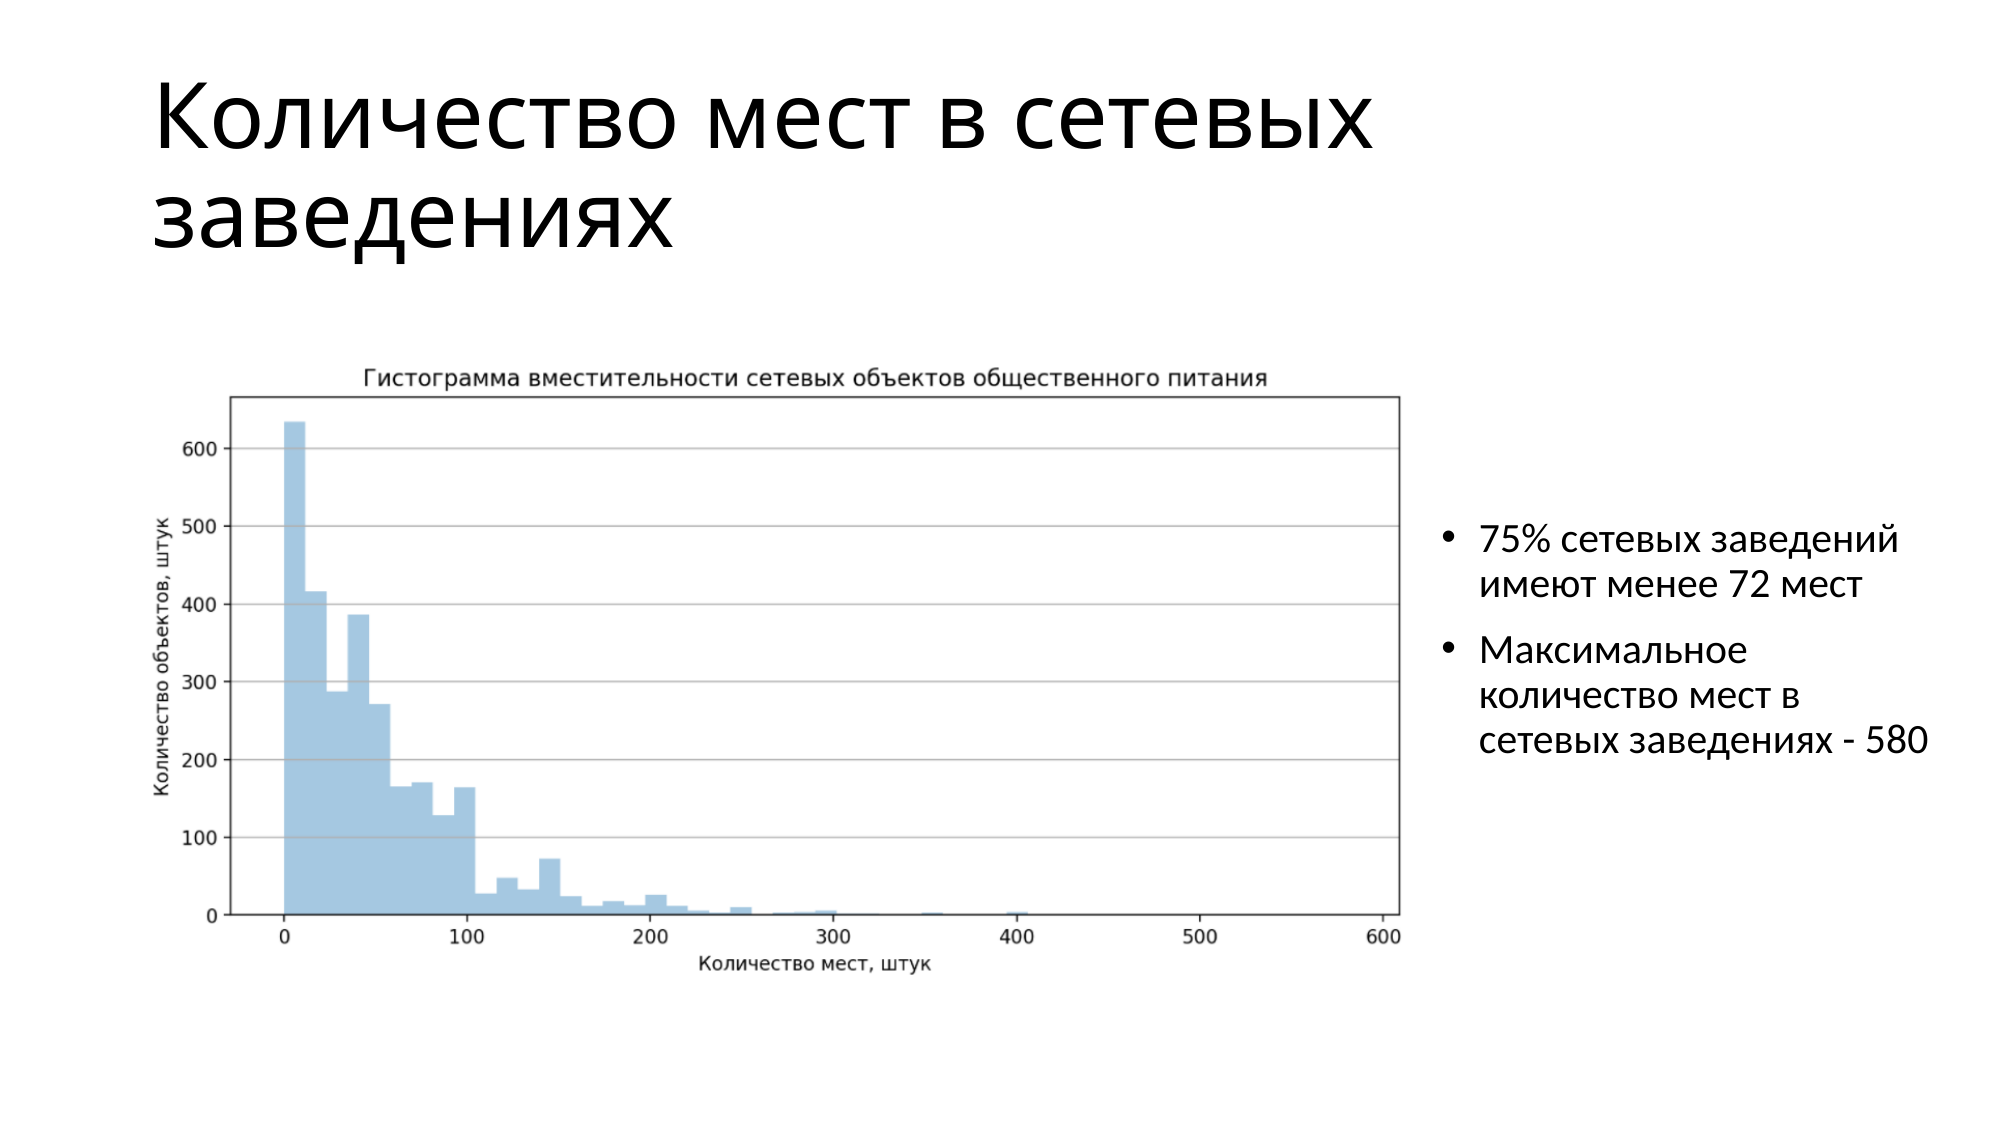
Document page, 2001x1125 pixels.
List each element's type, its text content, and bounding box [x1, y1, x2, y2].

picture [137, 357, 1427, 984]
title Количество мест в сетевых заведениях [137, 59, 1863, 278]
text_box 75% сетевых заведений имеют менее 72 мест Максимальное количество мест в сетевых заведениях - 580 [1427, 508, 1960, 936]
